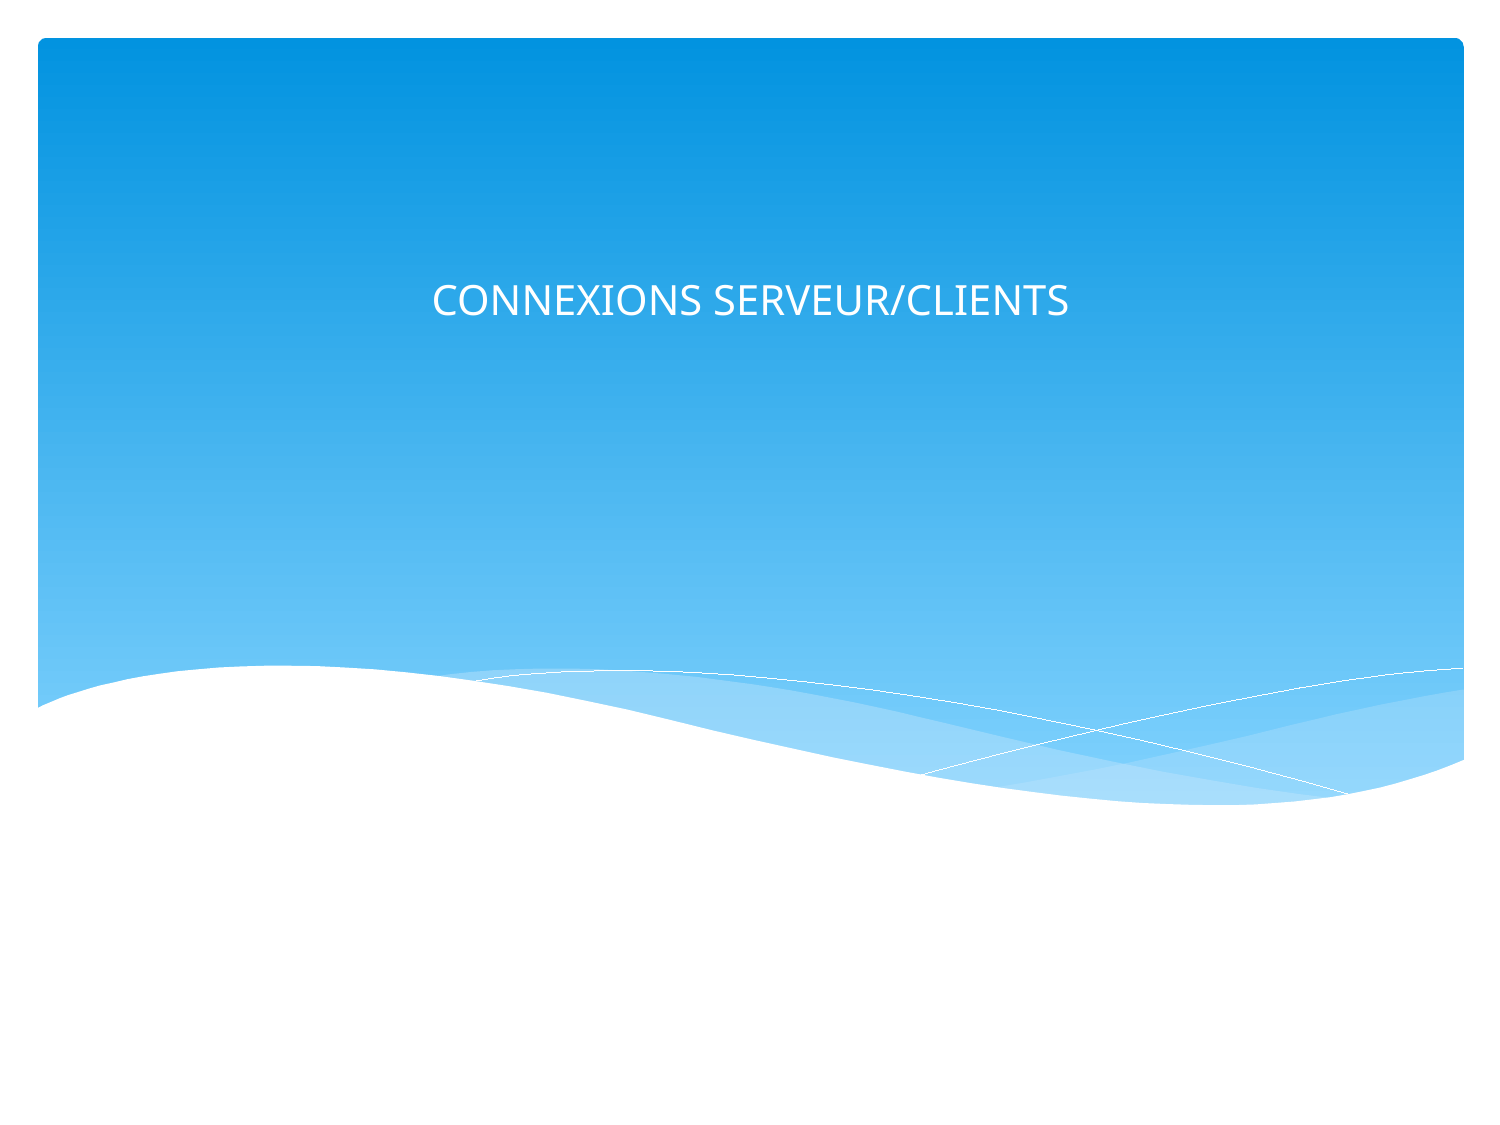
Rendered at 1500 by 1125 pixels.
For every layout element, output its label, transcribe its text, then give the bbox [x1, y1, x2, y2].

list CONNEXIONS SERVEUR/CLIENTS [224, 235, 1278, 390]
